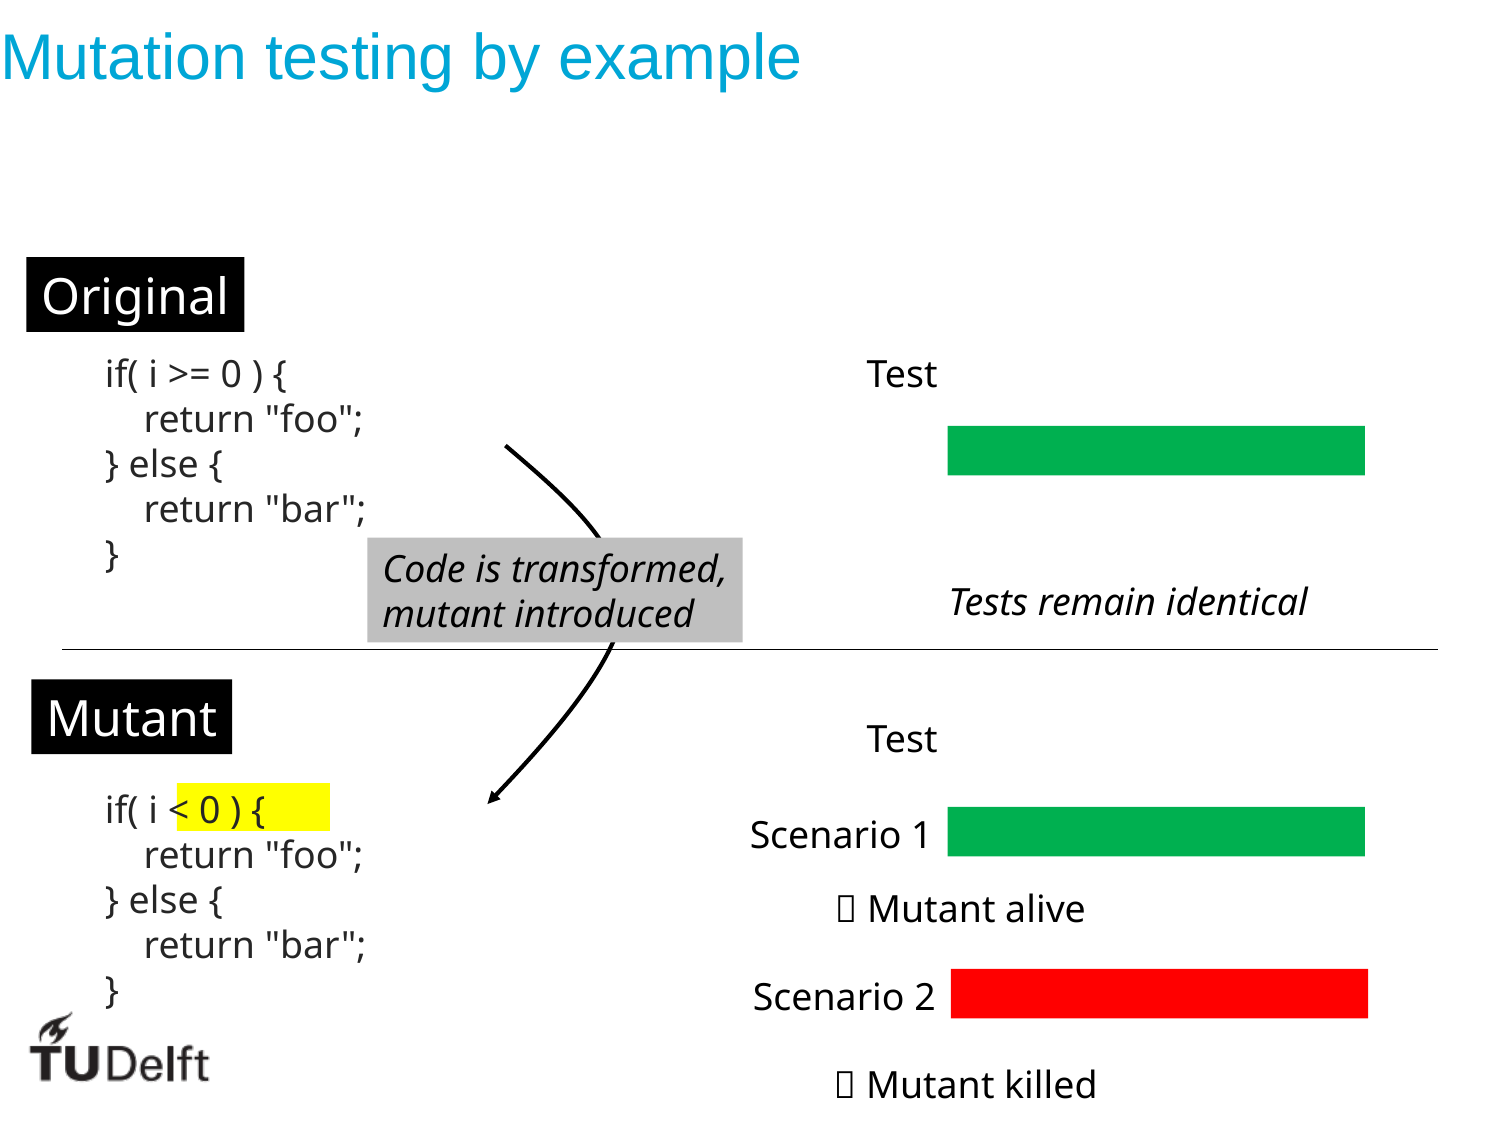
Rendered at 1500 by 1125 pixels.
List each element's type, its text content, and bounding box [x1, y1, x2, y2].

title Mutation testing by example [0, 14, 1294, 232]
text_box Scenario 2 [738, 965, 961, 1026]
text_box Code is transformed, mutant introduced [367, 537, 743, 643]
text_box Mutant [31, 679, 233, 755]
text_box Test [851, 342, 953, 402]
text_box if( i >= 0 ) { return "foo"; } else { return "bar"; } [89, 342, 531, 582]
text_box if( i < 0 ) { return "foo"; } else { return "bar"; } [89, 688, 531, 1019]
text_box  Mutant alive [819, 877, 1101, 938]
text_box [531, 464, 601, 537]
text_box [961, 967, 1370, 1020]
text_box  Mutant killed [819, 1054, 1113, 1114]
text_box Original [26, 257, 245, 332]
text_box Scenario 1 [735, 803, 958, 864]
text_box Tests remain identical [933, 570, 1324, 631]
text_box Test [851, 708, 953, 768]
text_box [946, 424, 1367, 477]
text_box [495, 643, 615, 649]
text_box [958, 805, 1367, 858]
text_box [493, 665, 604, 761]
